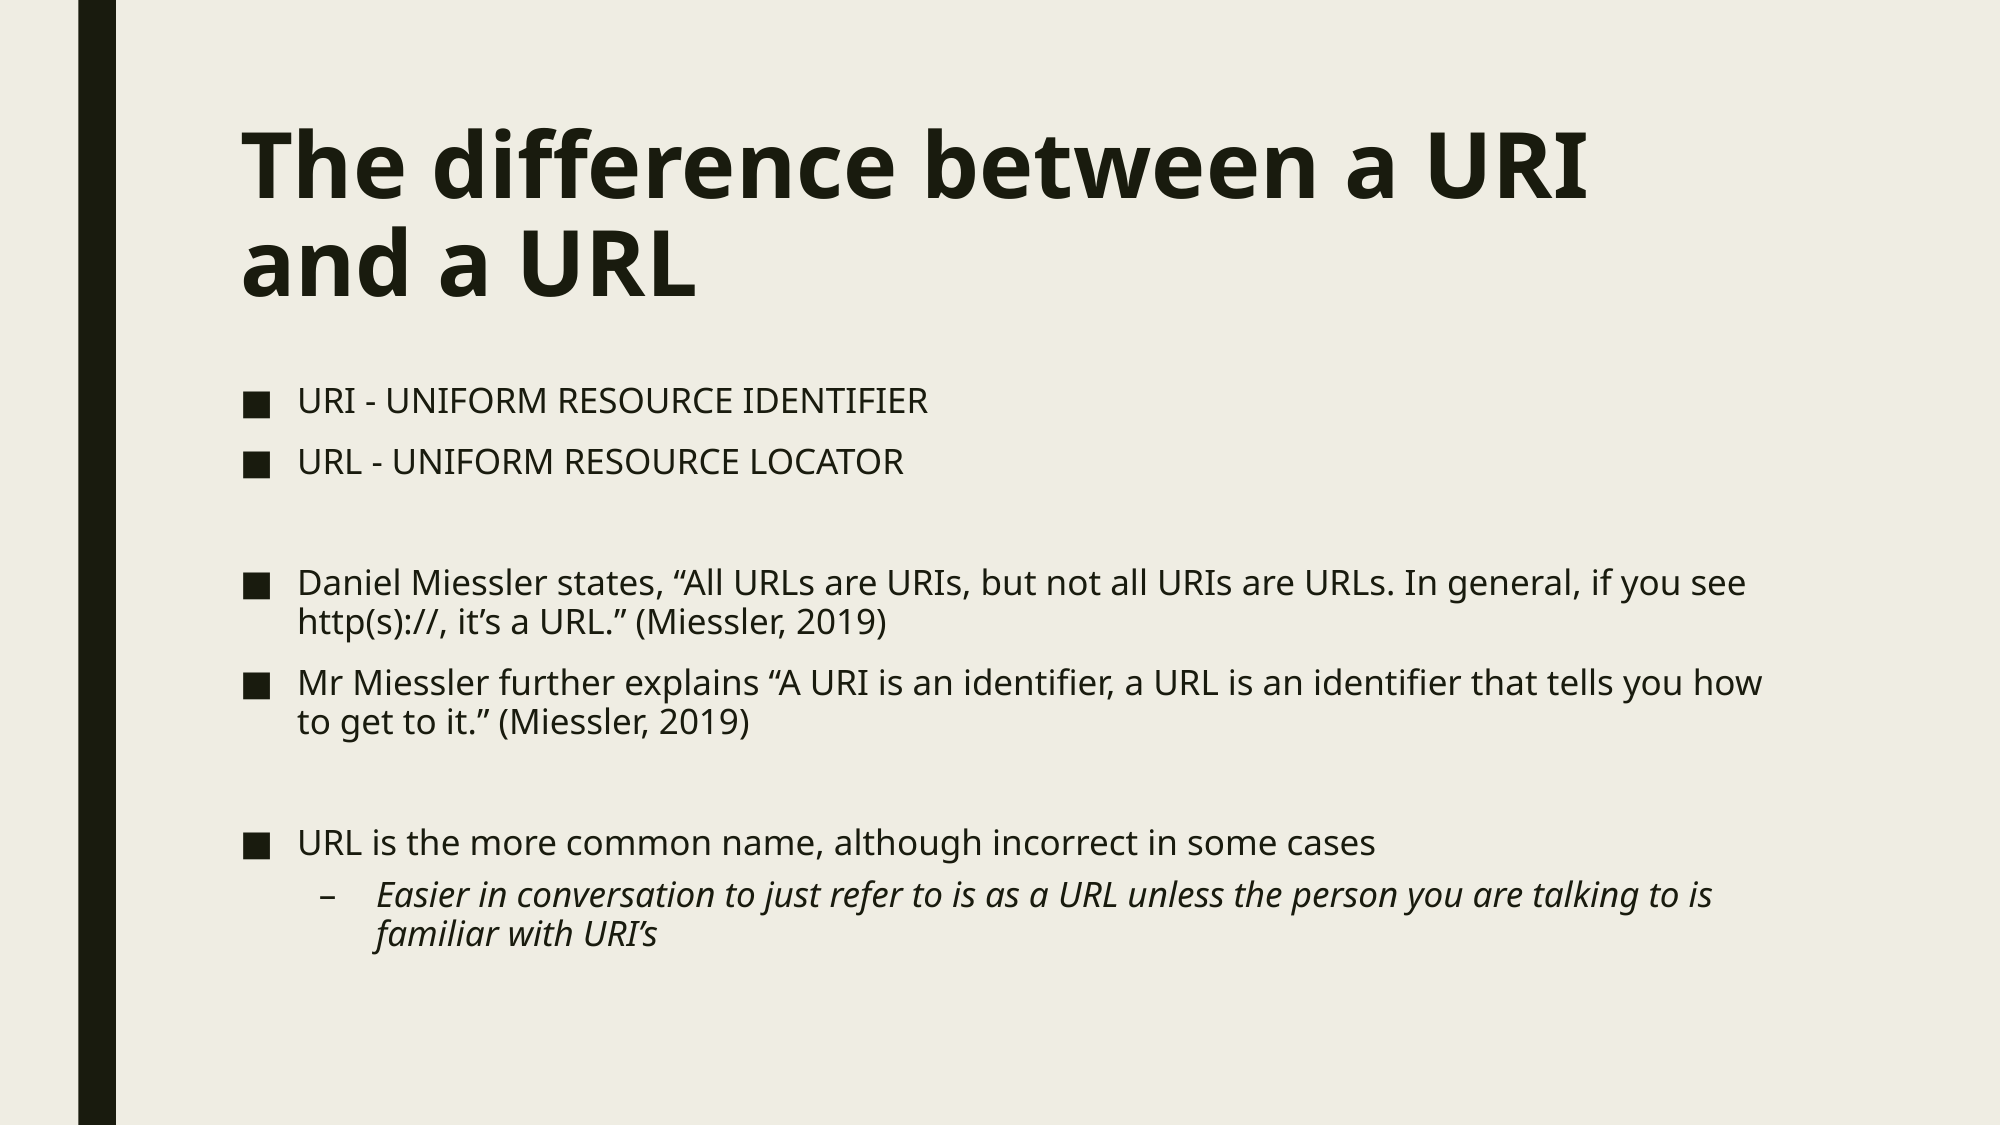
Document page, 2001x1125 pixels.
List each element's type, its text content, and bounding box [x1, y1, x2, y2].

list URI - UNIFORM RESOURCE IDENTIFIER URL - UNIFORM RESOURCE LOCATOR Daniel Miessler states, “All URLs are URIs, but not all URIs are URLs. In general, if you see http(s)://, it’s a URL.” (Miessler, 2019) Mr Miessler further explains “A URI is an identifier, a URL is an identifier that tells you how to get to it.” (Miessler, 2019) URL is the more common name, although incorrect in some cases Easier in conversation to just refer to is as a URL unless the person you are talking to is familiar with URI’s [225, 375, 1800, 963]
title The difference between a URI and a URL [225, 112, 1800, 357]
